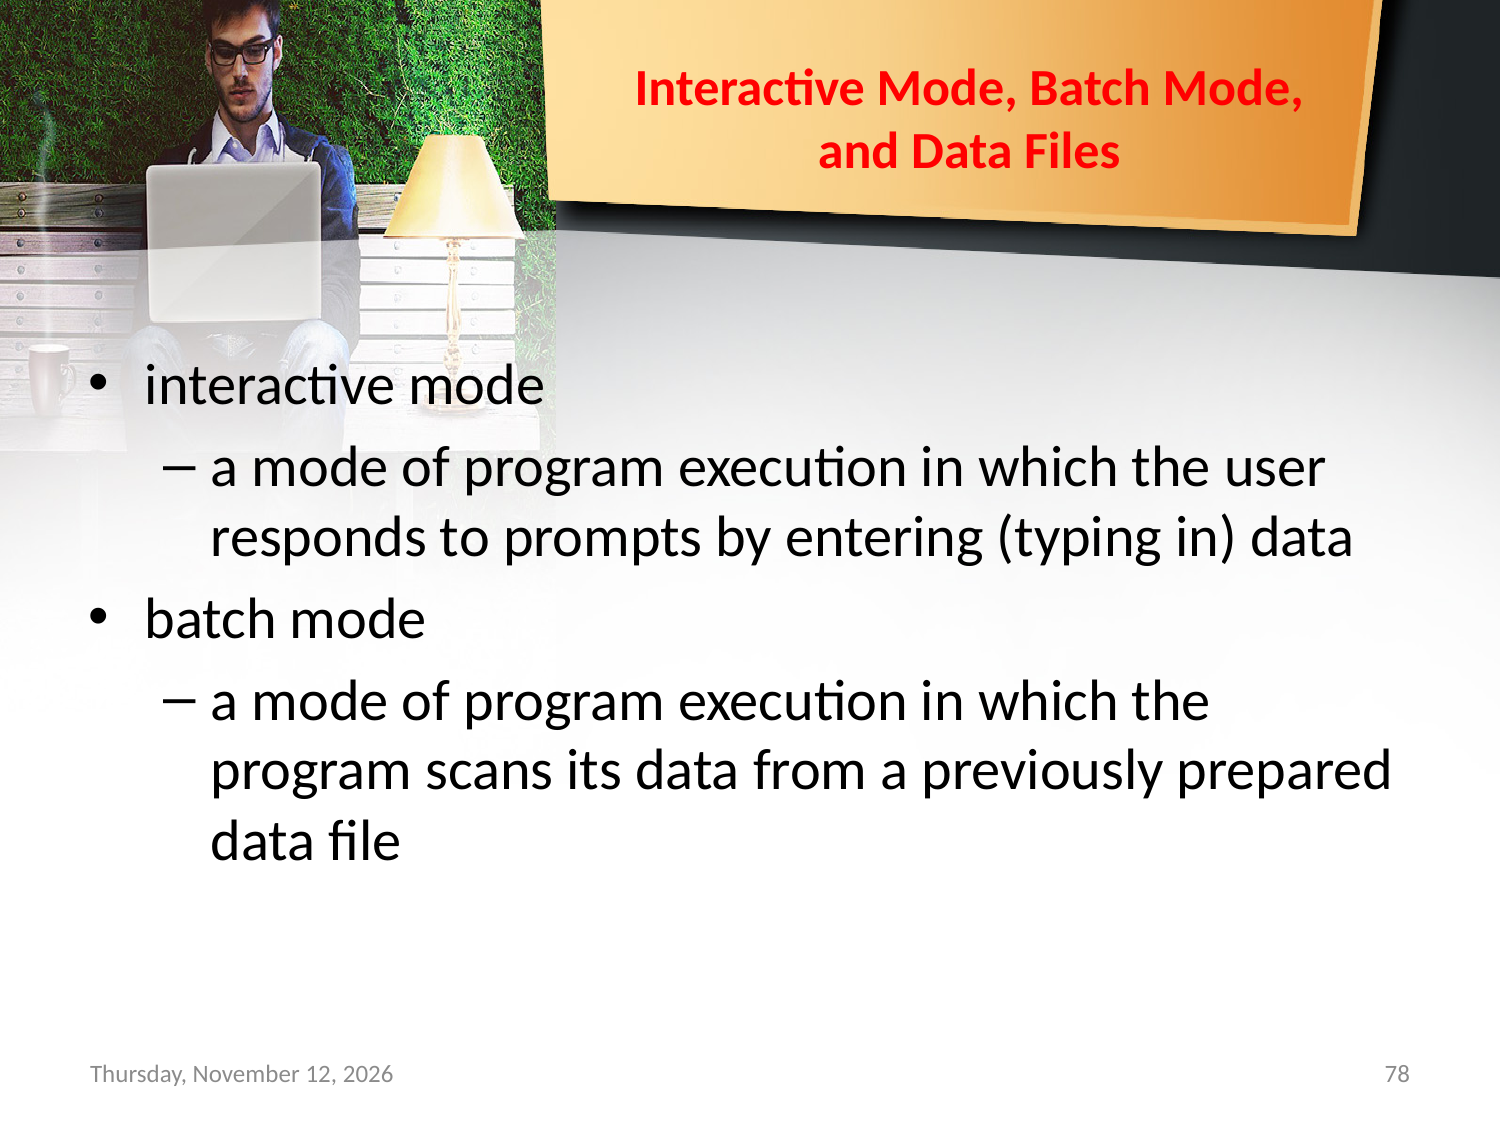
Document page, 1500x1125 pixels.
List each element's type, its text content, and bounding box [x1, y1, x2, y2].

list interactive mode a mode of program execution in which the user responds to prompts by entering (typing in) data batch mode a mode of program execution in which the program scans its data from a previously prepared data file [73, 339, 1427, 1108]
slide_number 78 [1074, 1042, 1425, 1103]
picture [0, 0, 1500, 1125]
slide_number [75, 1042, 425, 1103]
title Interactive Mode, Batch Mode, and Data Files [562, 37, 1377, 196]
